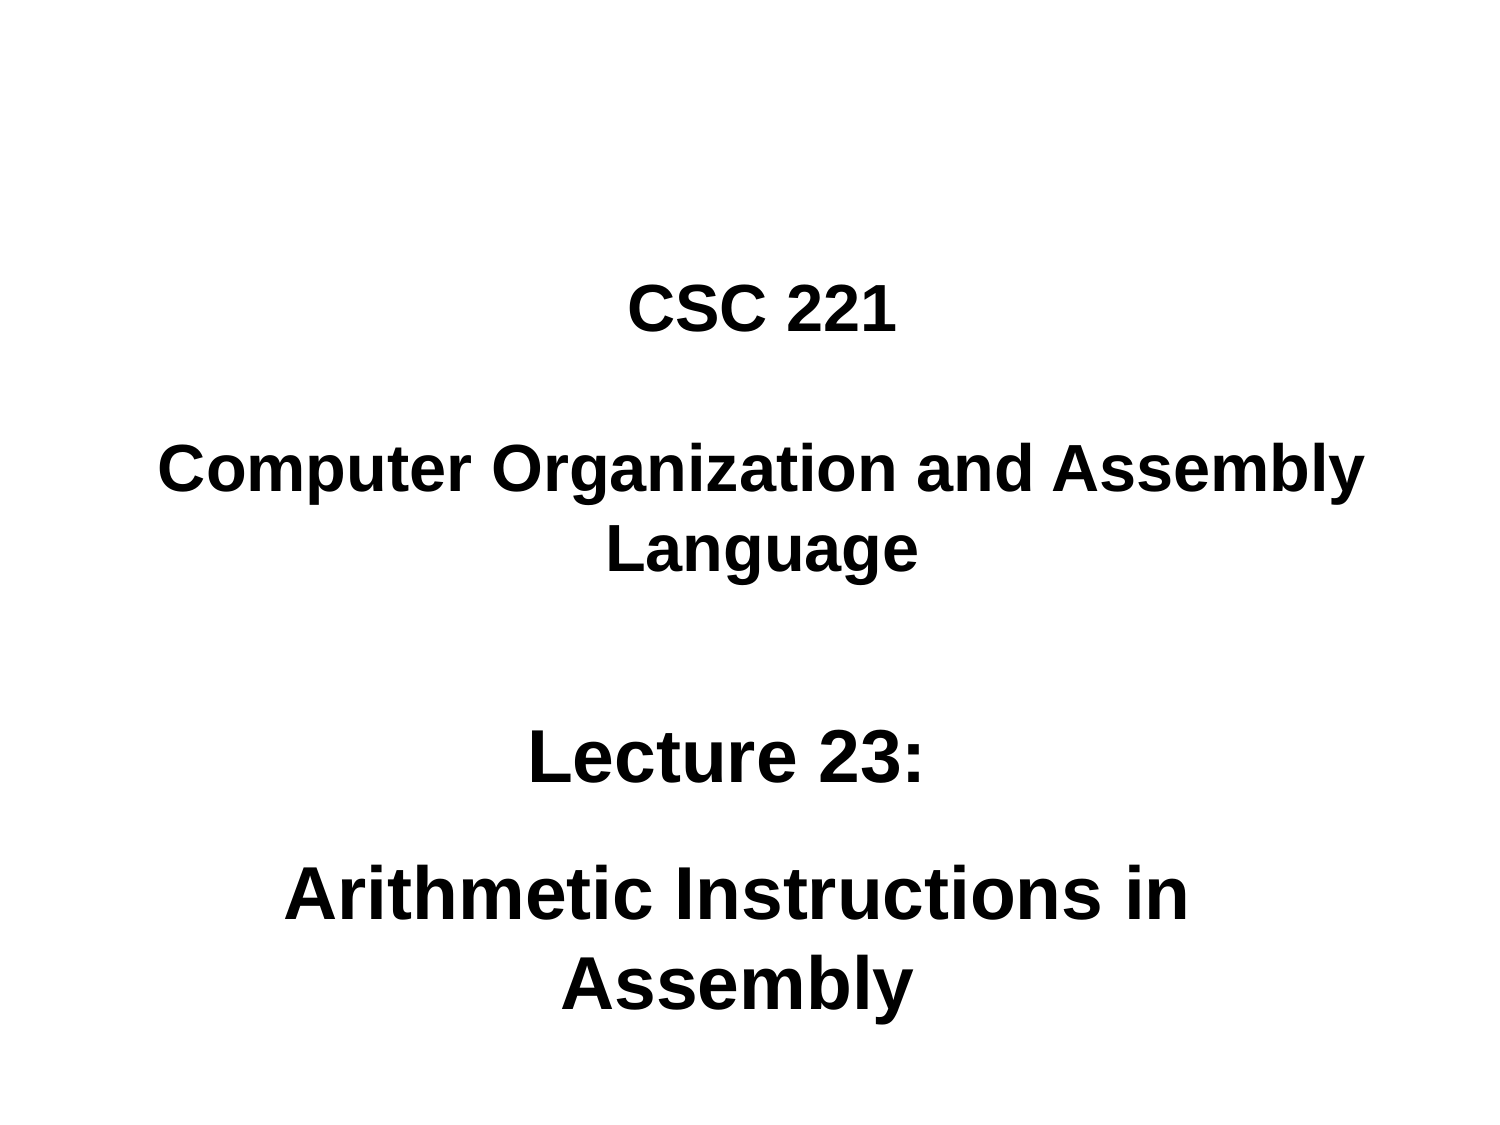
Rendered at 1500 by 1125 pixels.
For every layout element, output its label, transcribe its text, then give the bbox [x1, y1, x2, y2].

subtitle Lecture 23: Arithmetic Instructions in Assembly [87, 699, 1388, 1075]
title CSC 221 Computer Organization and Assembly Language [75, 212, 1450, 638]
